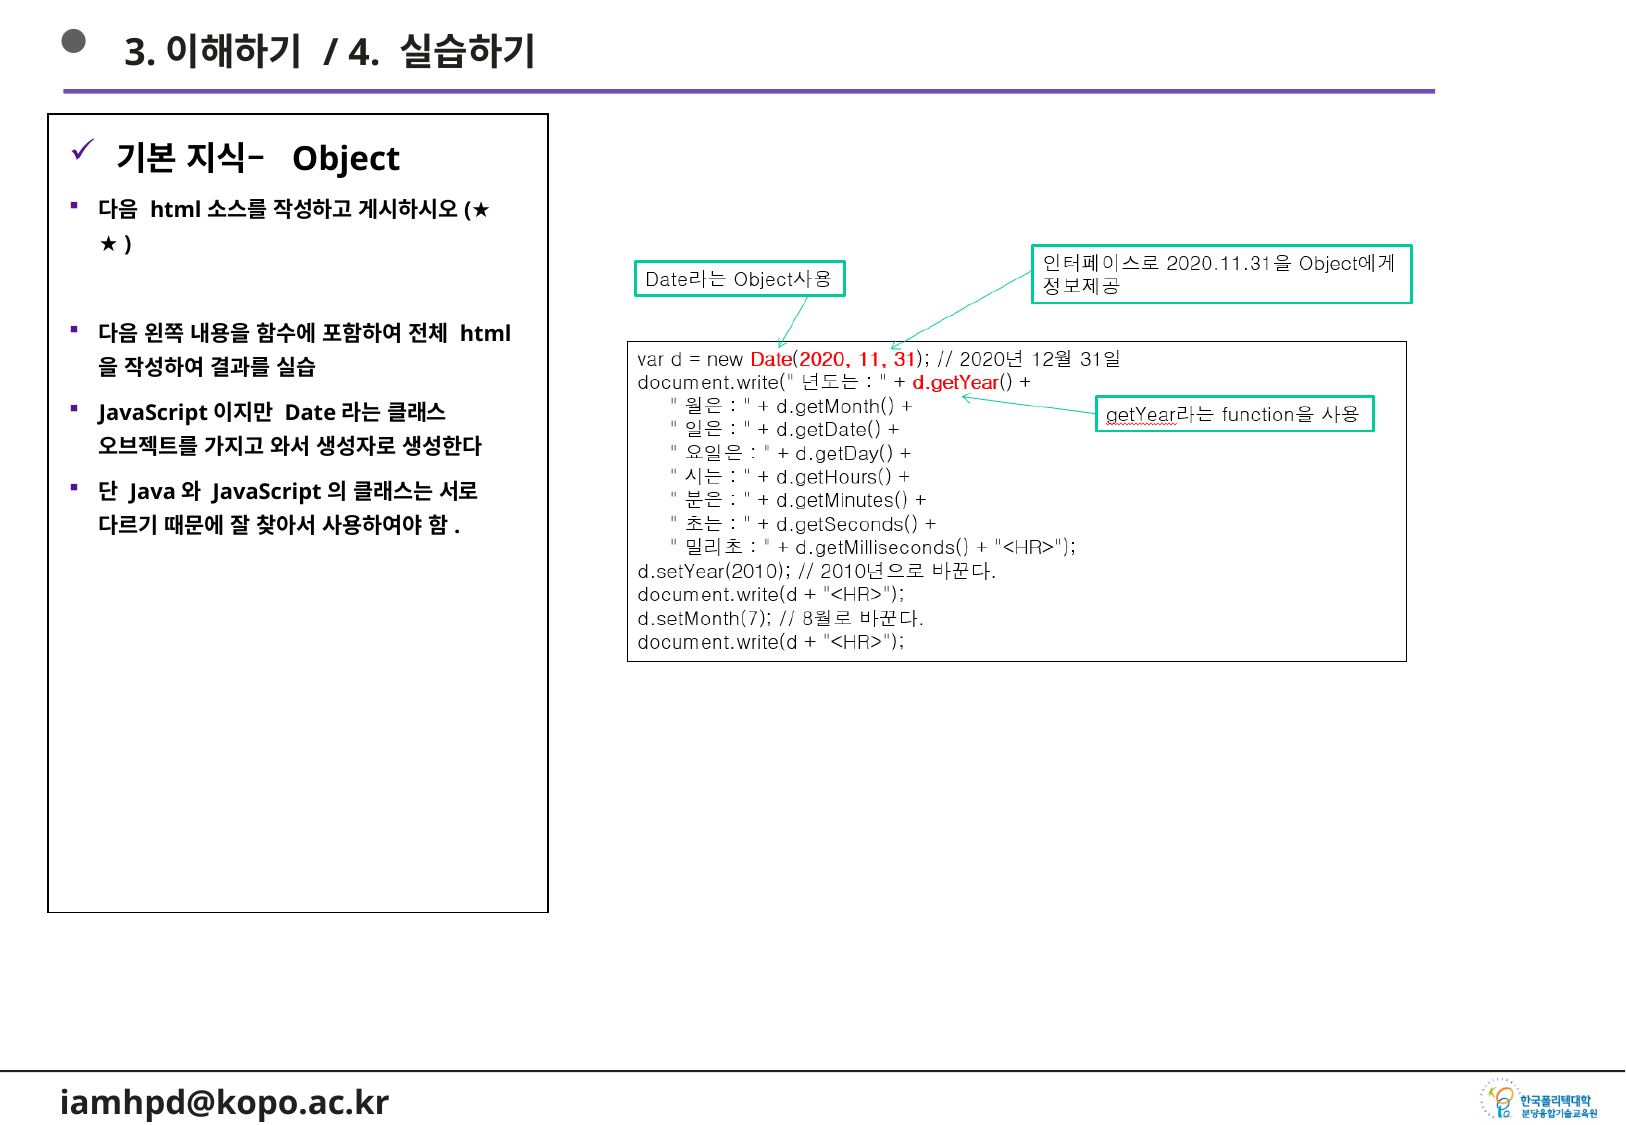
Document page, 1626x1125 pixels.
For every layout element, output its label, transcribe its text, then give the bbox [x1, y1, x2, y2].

picture [605, 240, 1541, 739]
picture [1476, 1073, 1604, 1125]
text_box 기본 지식– Object 다음 html소스를 작성하고 게시하시오(★ ★ ) 다음 왼쪽 내용을 함수에 포함하여 전체 html을 작성하여 결과를 실습 JavaScript이지만 Date라는 클래스 오브젝트를 가지고 와서 생성자로 생성한다 단 Java와 JavaScript의 클래스는 서로 다르기 때문에 잘 찾아서 사용하여야 함. [47, 114, 548, 913]
text_box 3.이해하기 / 4. 실습하기 [109, 20, 943, 93]
